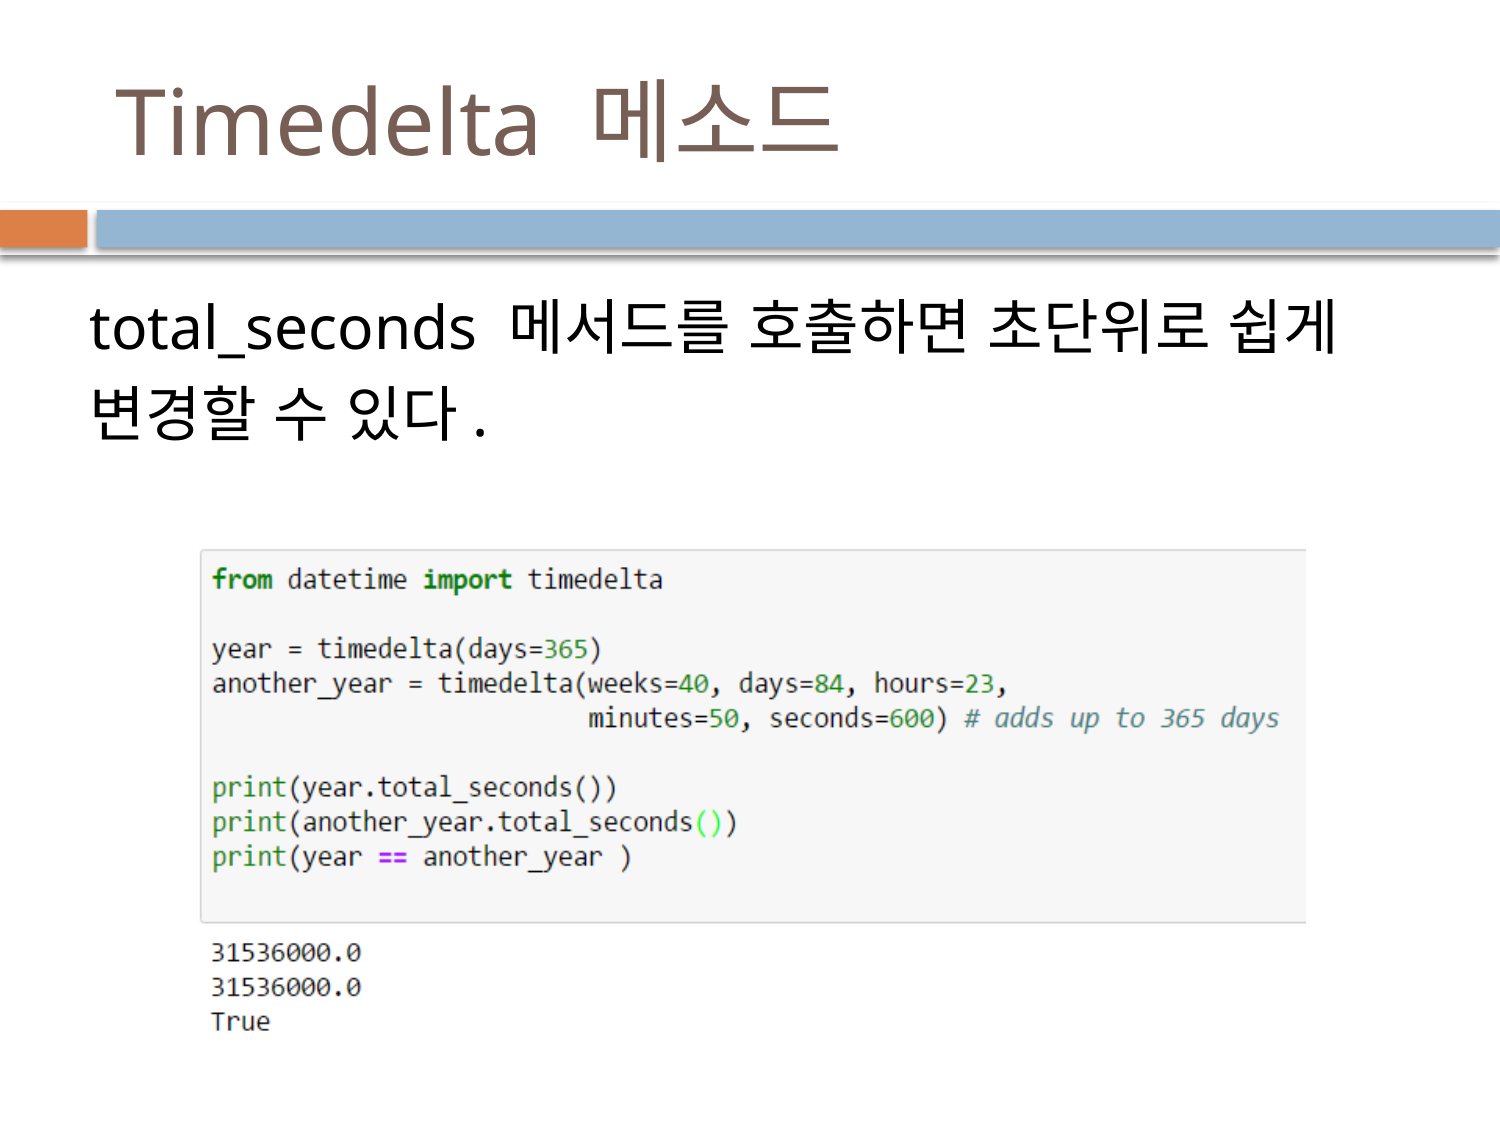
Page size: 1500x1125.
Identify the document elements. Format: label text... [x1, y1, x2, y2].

title Timedelta 메소드 [100, 37, 1438, 200]
picture [194, 538, 1306, 1059]
list total_seconds 메서드를 호출하면 초단위로 쉽게 변경할 수 있다. [75, 267, 1425, 587]
